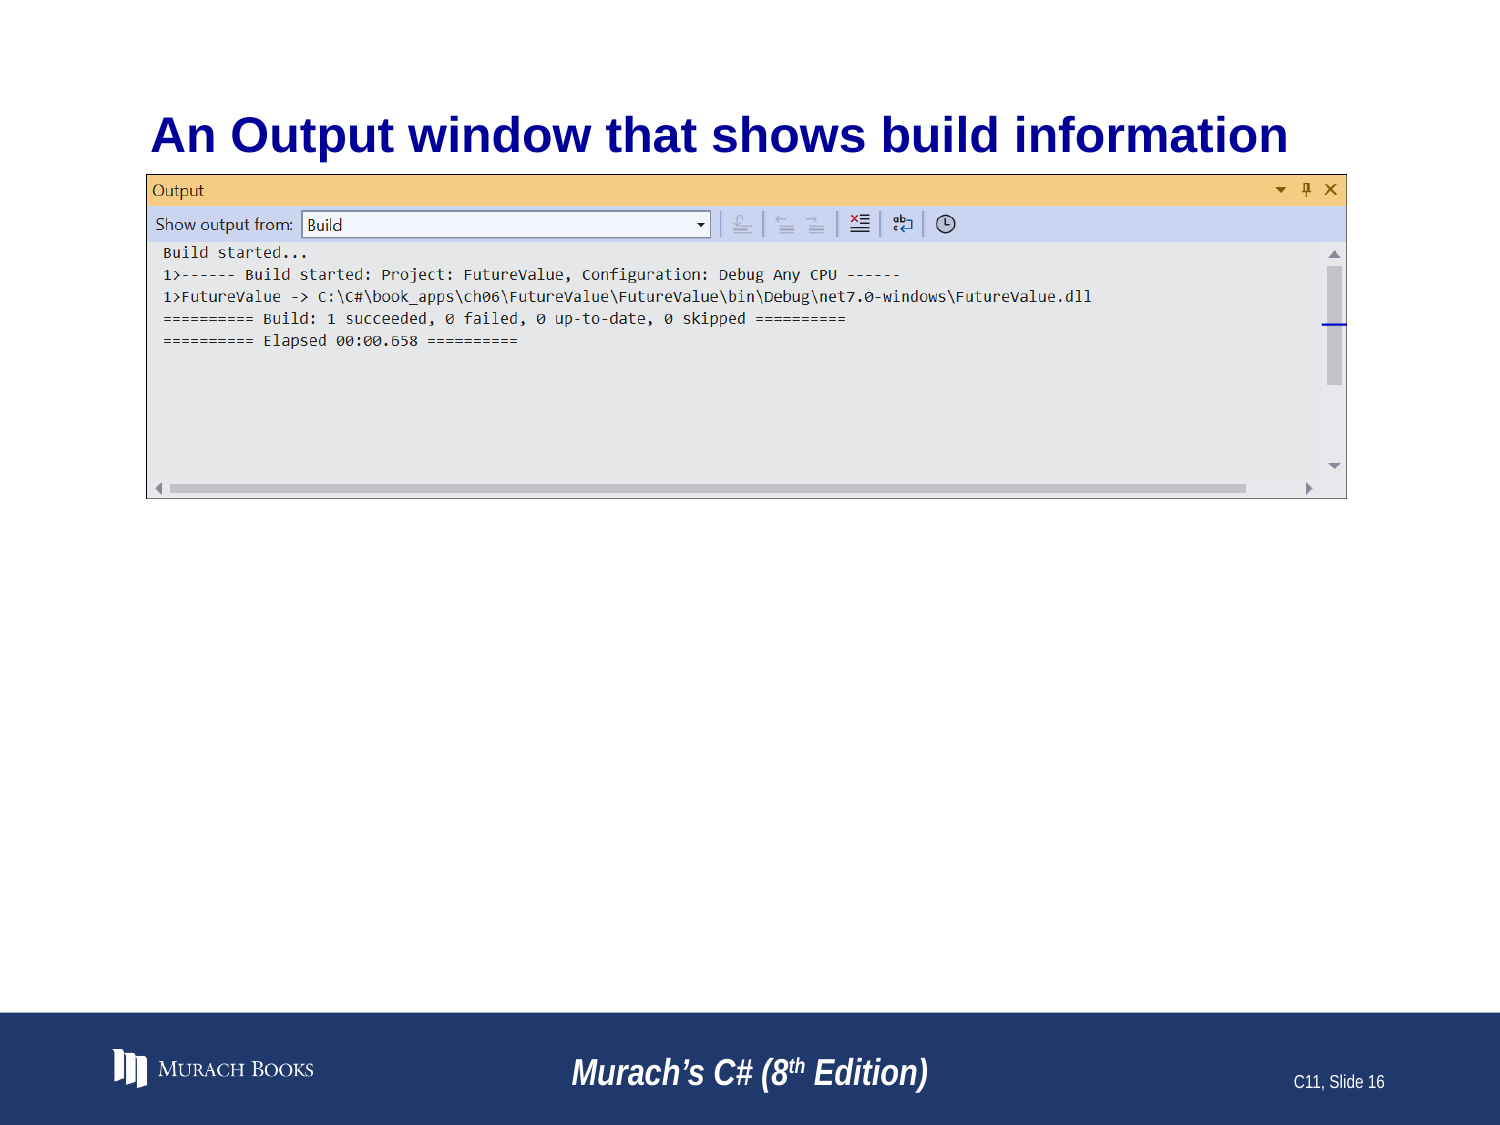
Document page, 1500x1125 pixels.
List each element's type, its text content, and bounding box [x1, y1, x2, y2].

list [146, 174, 1347, 499]
footer [12, 1025, 450, 1100]
slide_number C11, Slide 16 [1087, 1025, 1400, 1100]
title An Output window that shows build information [150, 102, 1350, 164]
slide_number Murach’s C# (8th Edition) [450, 1025, 1050, 1100]
